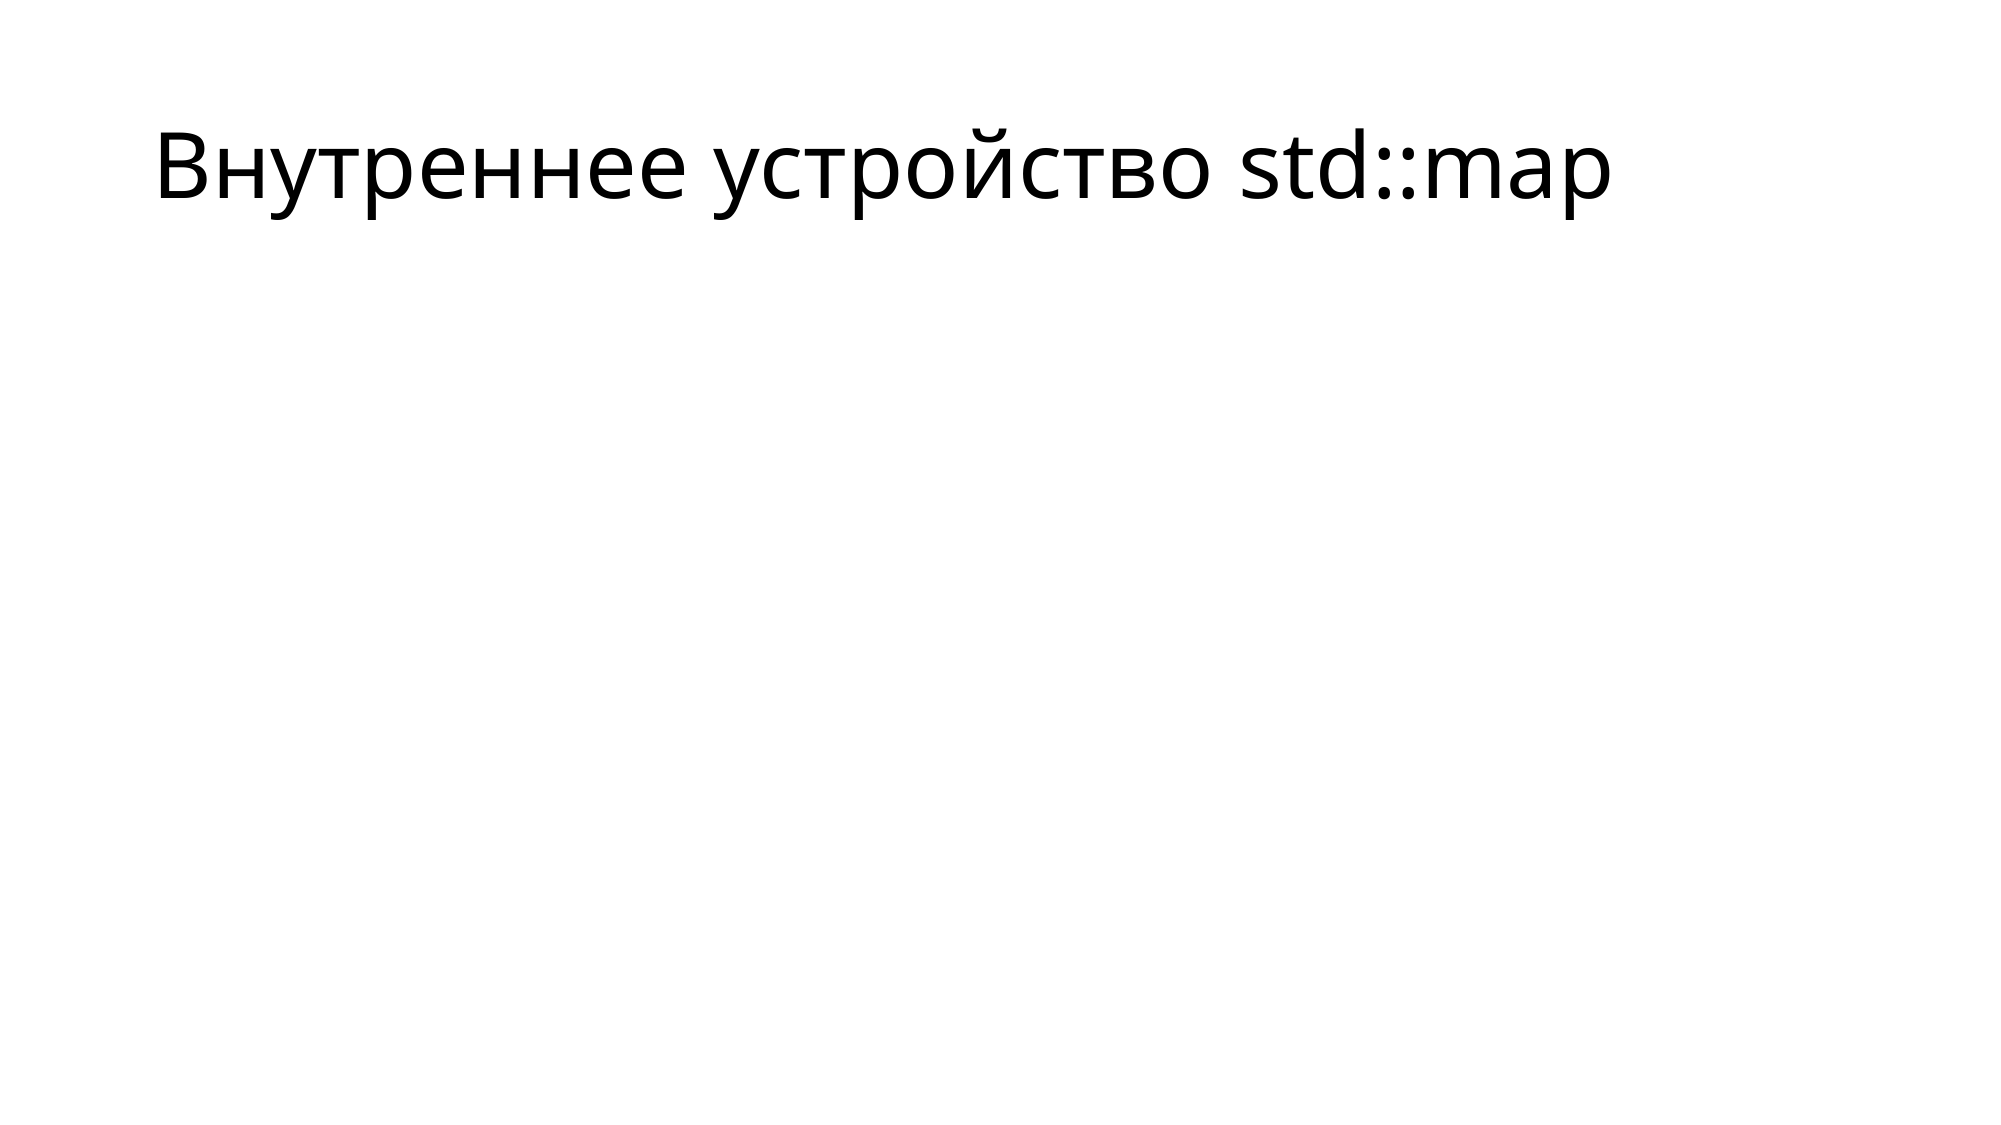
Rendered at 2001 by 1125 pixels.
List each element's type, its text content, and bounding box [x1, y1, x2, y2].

title Внутреннее устройство std::map [137, 59, 1863, 278]
